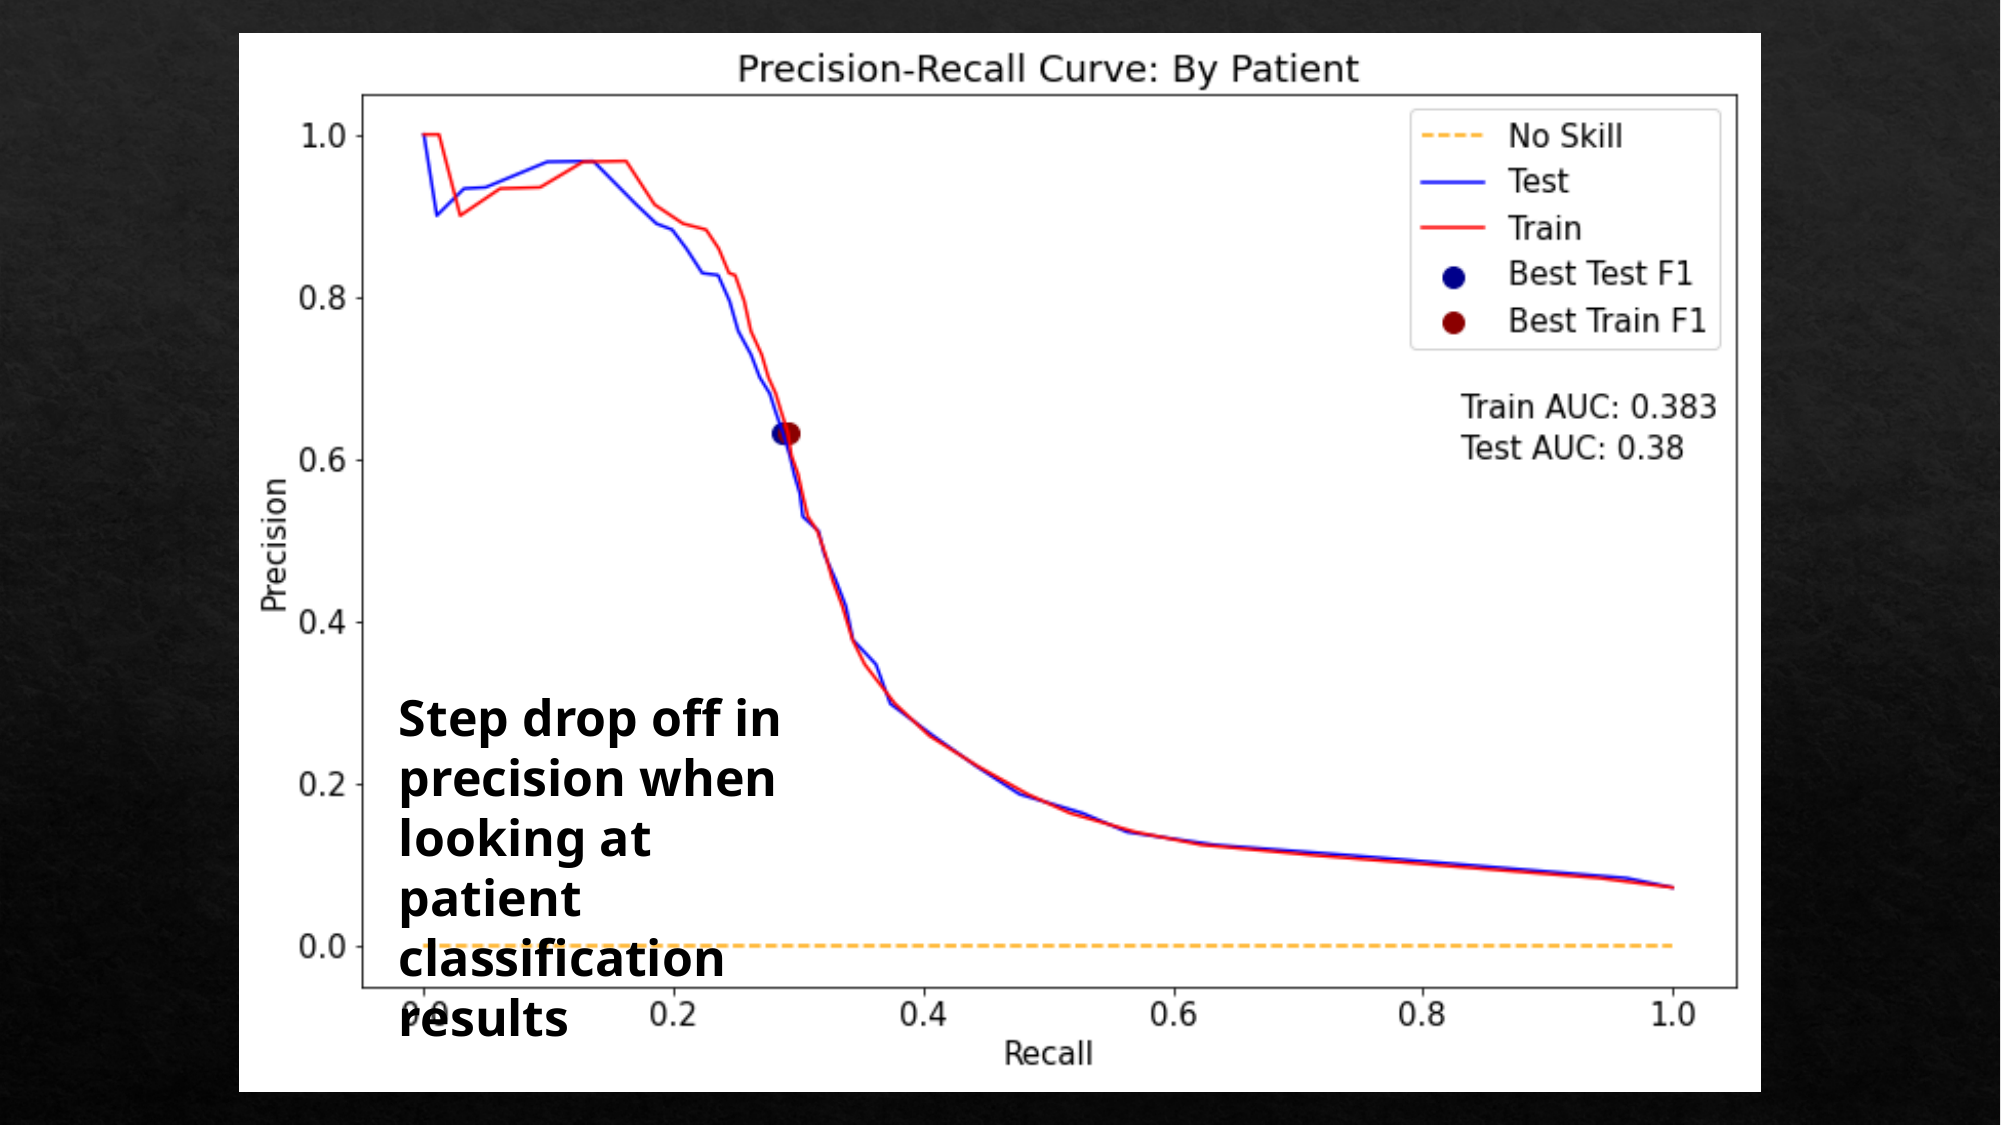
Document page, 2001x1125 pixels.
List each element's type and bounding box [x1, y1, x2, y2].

picture [239, 33, 1761, 1092]
